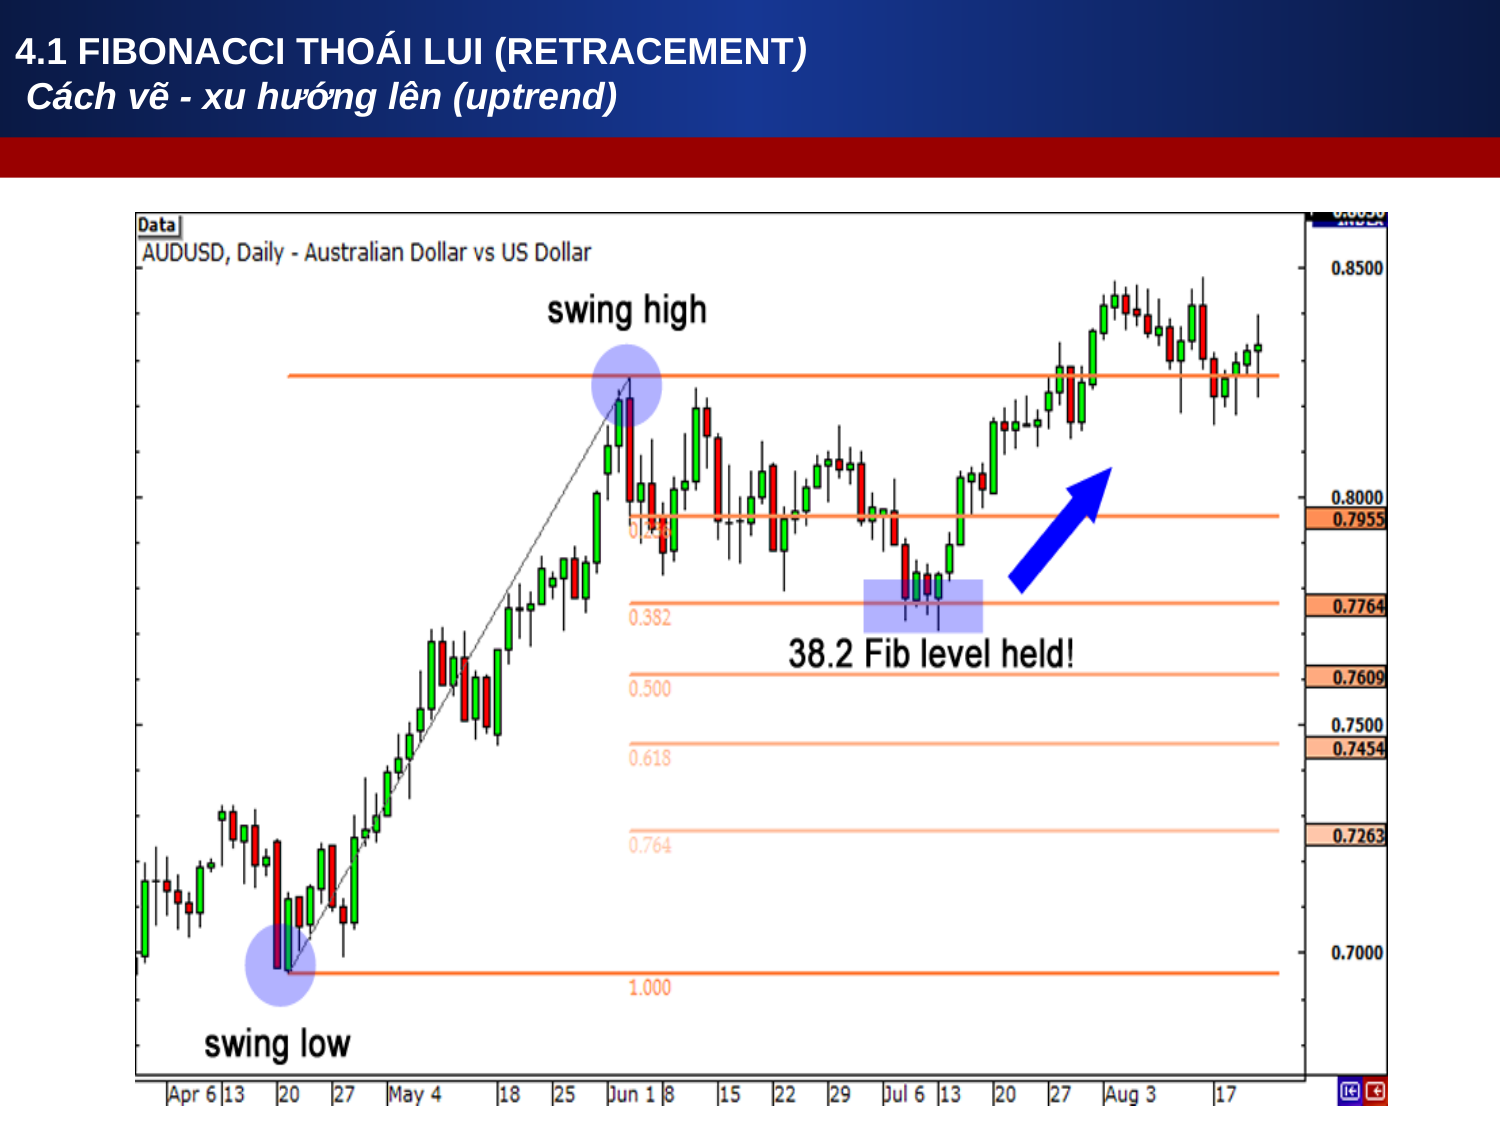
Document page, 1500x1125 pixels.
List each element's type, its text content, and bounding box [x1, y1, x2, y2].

picture [135, 212, 1389, 1107]
text_box 4.1 FIBONACCI THOÁI LUI (RETRACEMENT) Cách vẽ - xu hướng lên (uptrend) [0, 19, 1500, 125]
